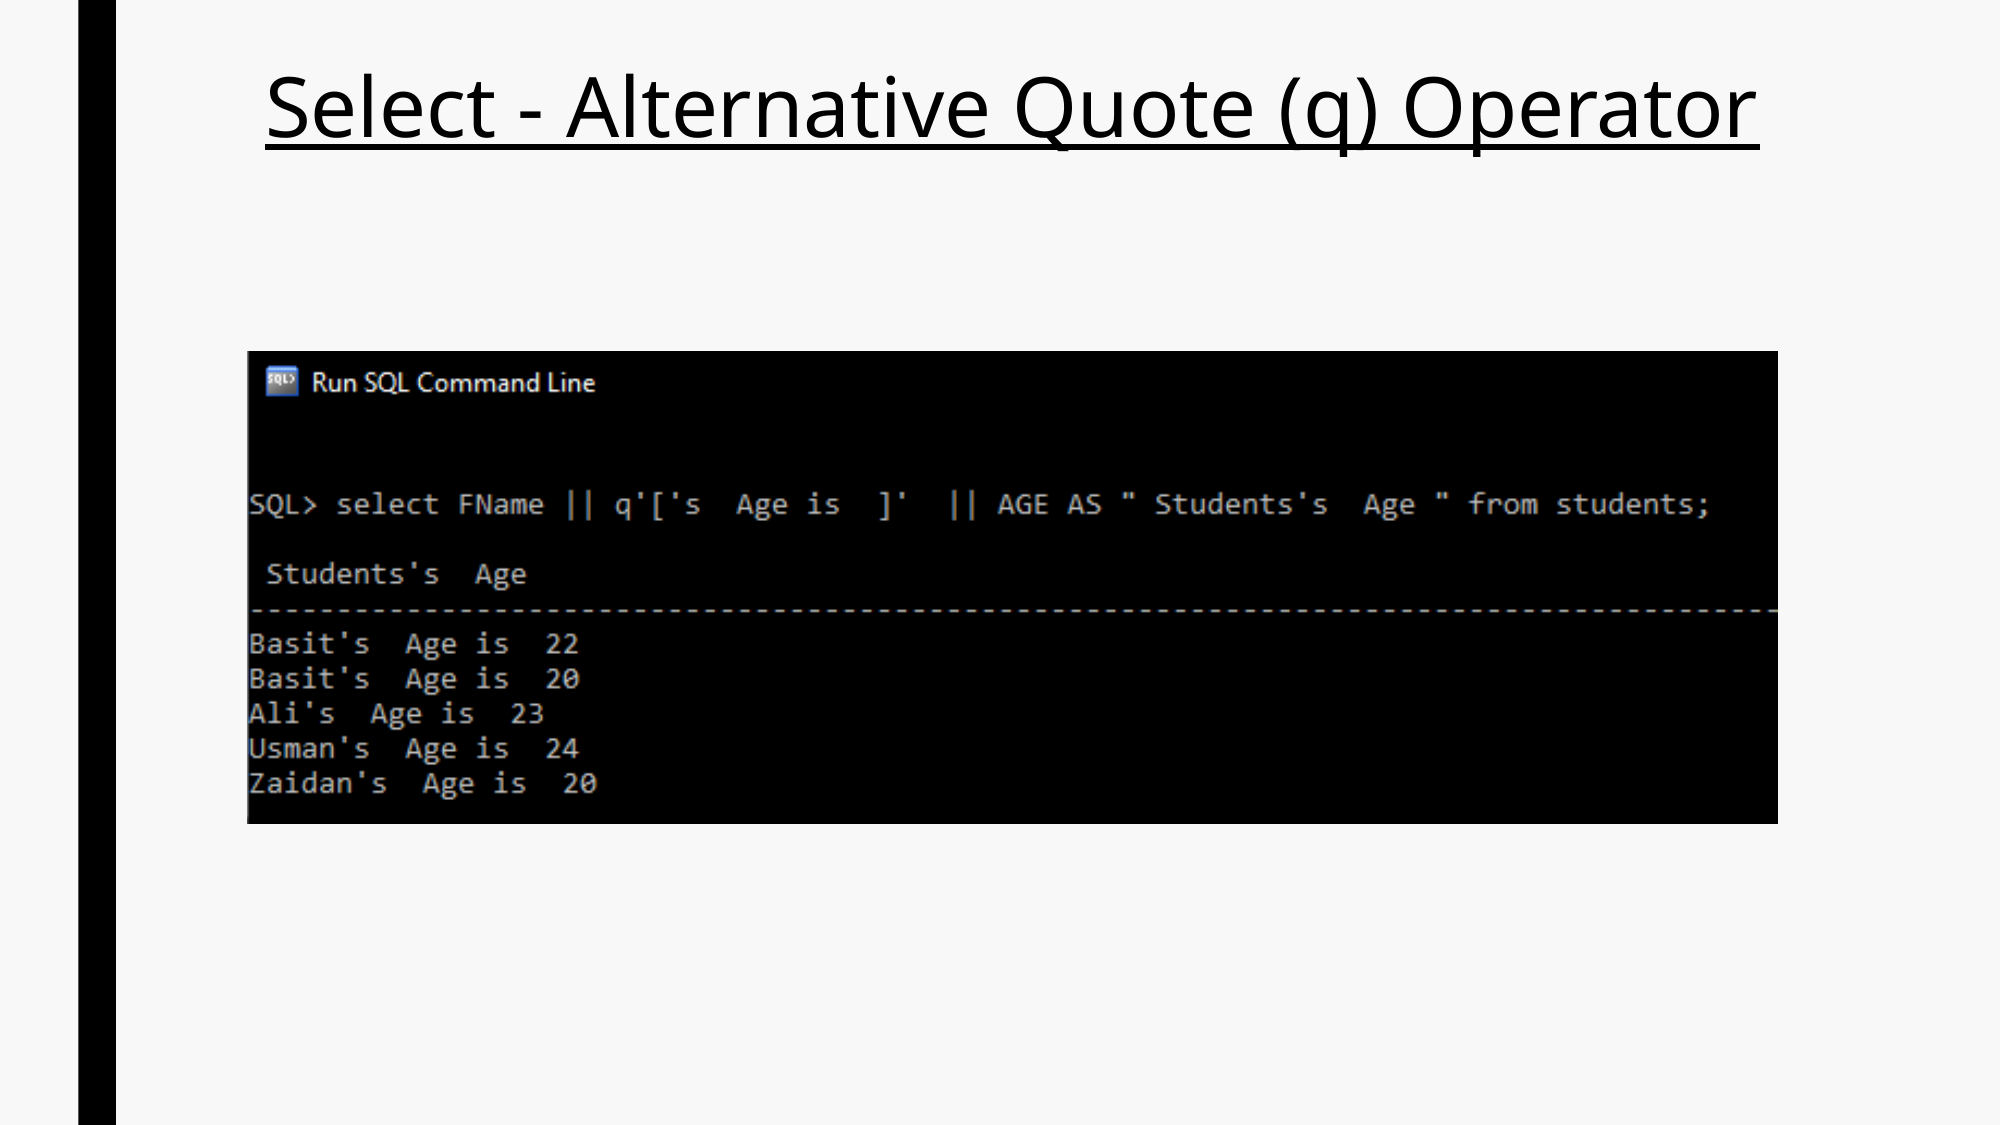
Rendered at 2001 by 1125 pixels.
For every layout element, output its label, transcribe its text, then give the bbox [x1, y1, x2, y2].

title Select - Alternative Quote (q) Operator [225, 58, 1800, 303]
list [247, 351, 1778, 824]
